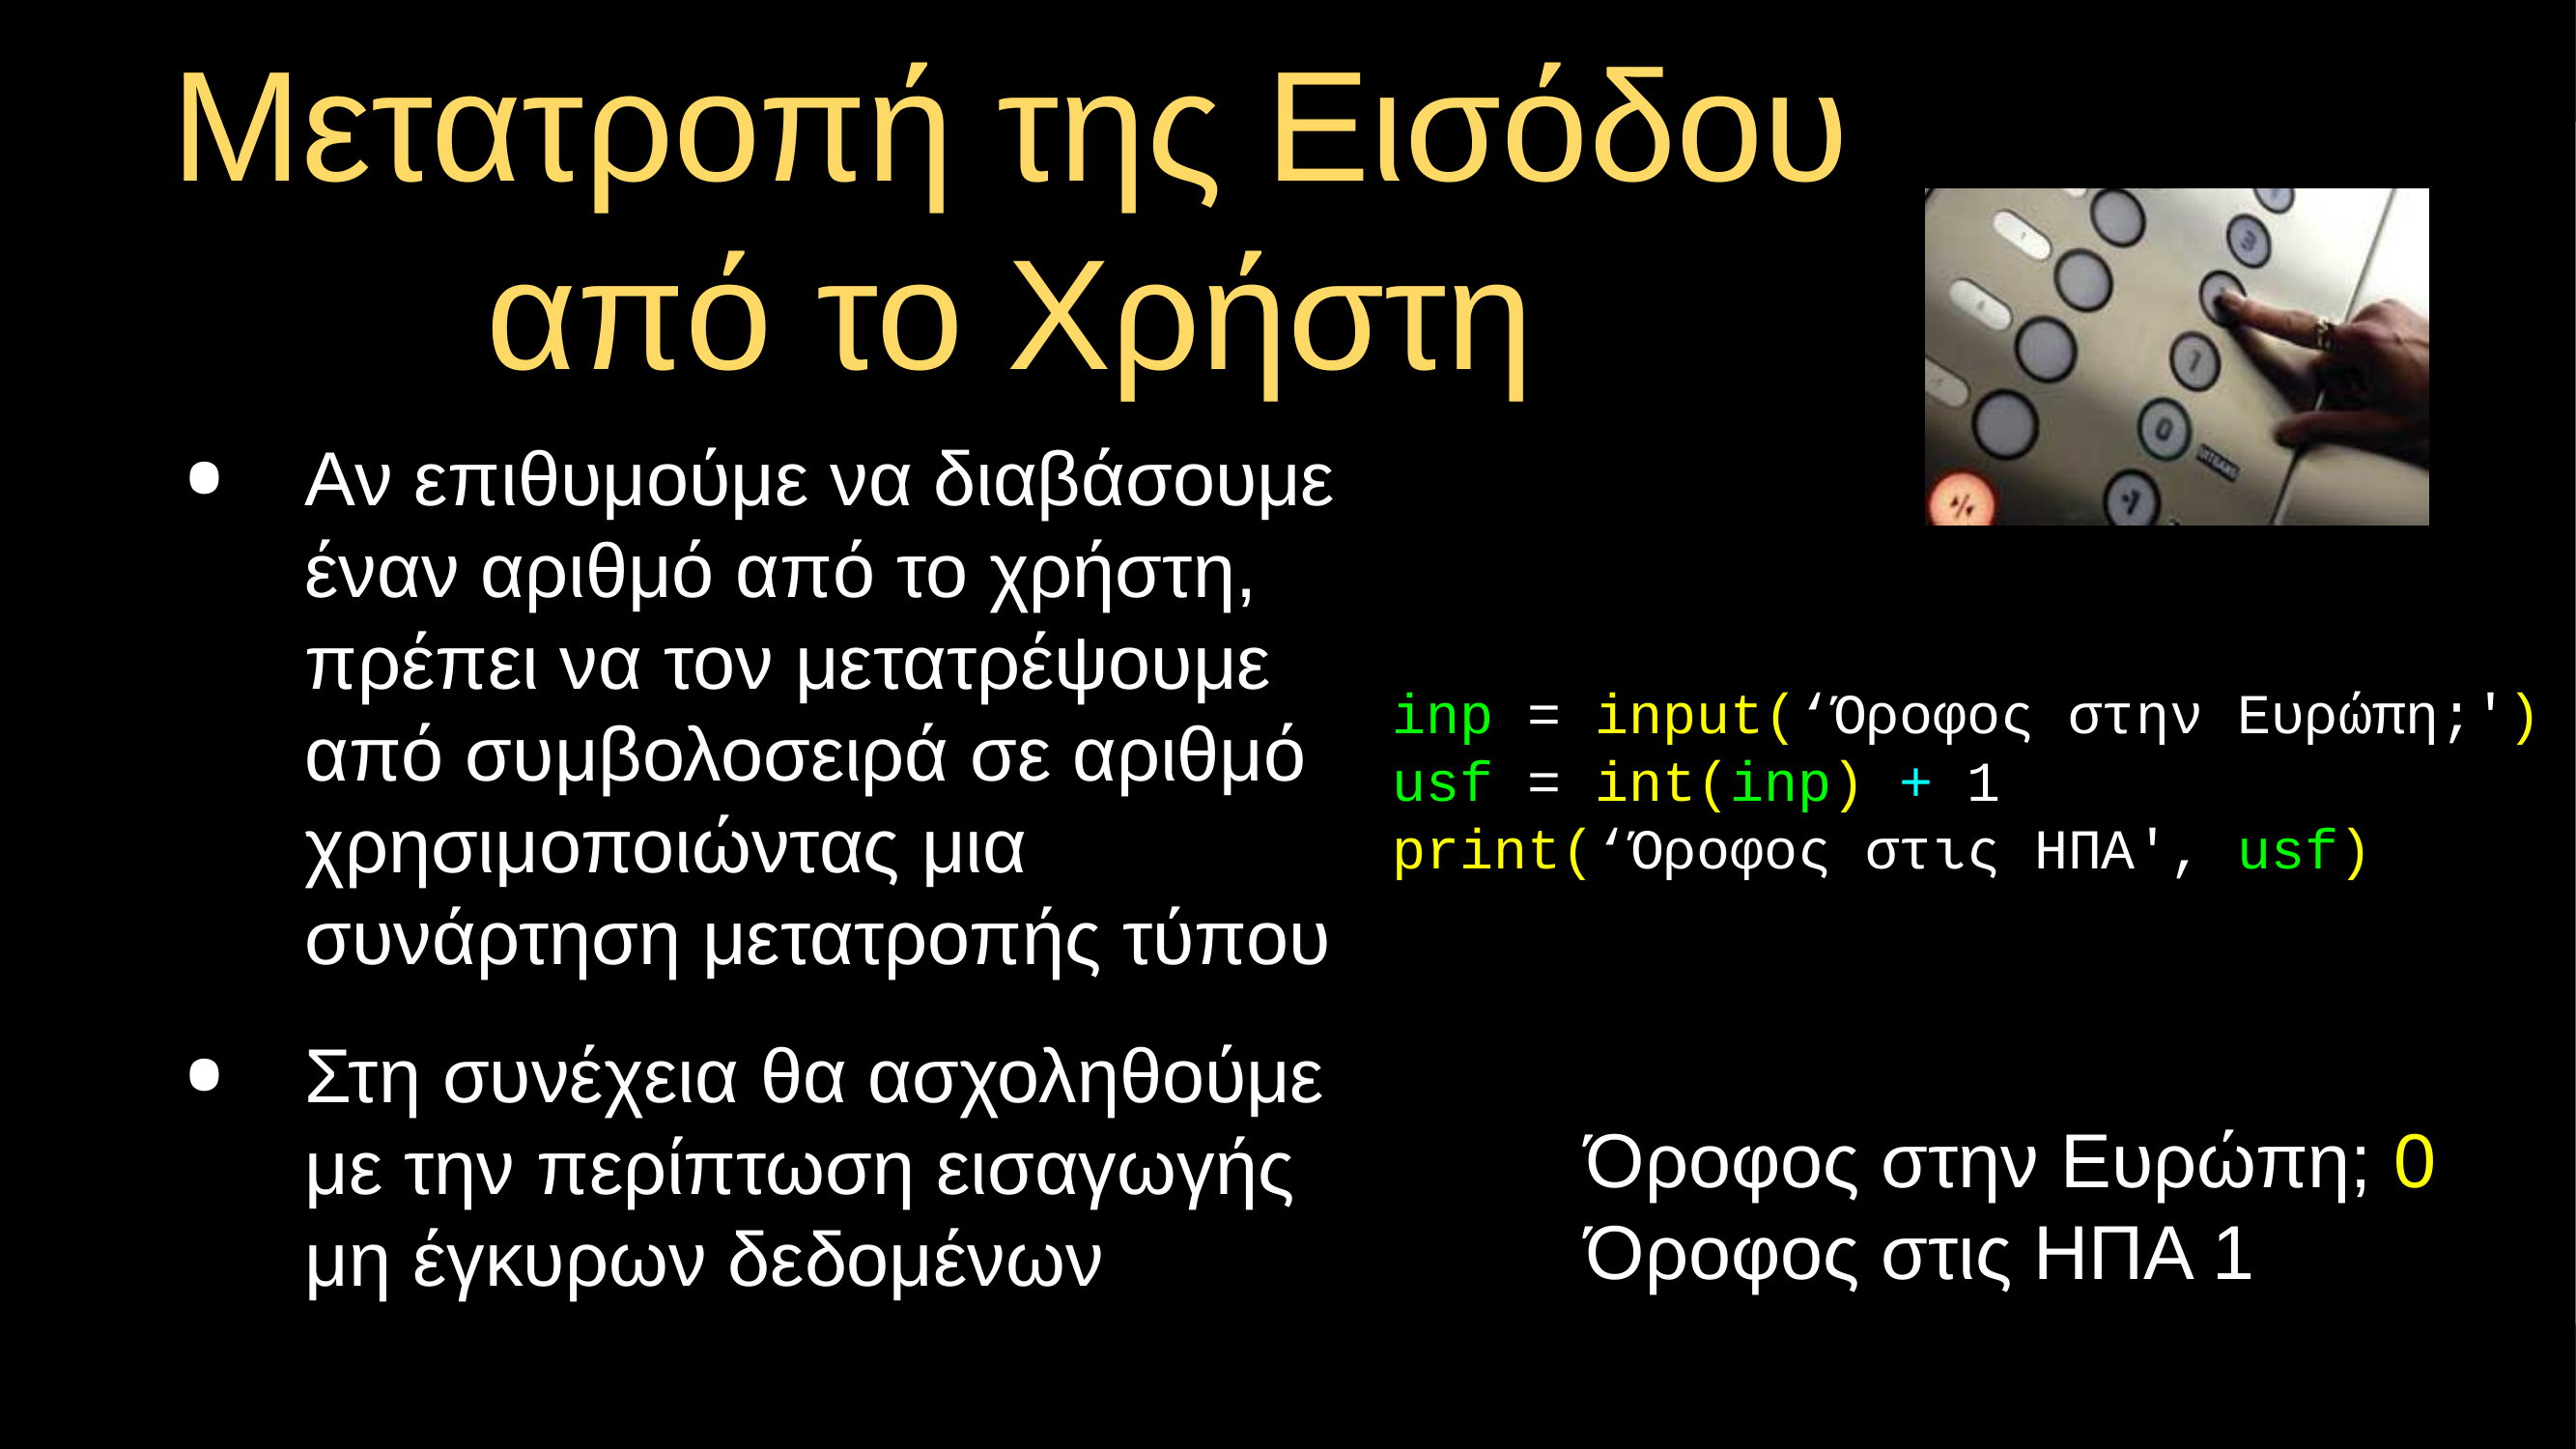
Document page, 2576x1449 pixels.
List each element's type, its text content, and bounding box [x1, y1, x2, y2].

list Αν επιθυμούμε να διαβάσουμε έναν αριθμό από το χρήστη, πρέπει να τον μετατρέψουμε από συμβολοσειρά σε αριθμό χρησιμοποιώντας μια συνάρτηση μετατροπής τύπου Στη συνέχεια θα ασχοληθούμε με την περίπτωση εισαγωγής μη έγκυρων δεδομένων [122, 386, 1374, 1344]
title Μετατροπή της Εισόδου από το Χρήστη [128, 124, 1893, 300]
text_box inp = input(‘Όροφος στην Ευρώπη;') usf = int(inp) + 1 print(‘Όροφος στις ΗΠΑ', usf) [1392, 638, 2563, 921]
text_box Όροφος στην Ευρώπη; 0 Όροφος στις ΗΠΑ 1 [1585, 1062, 2454, 1344]
picture [1925, 188, 2429, 526]
